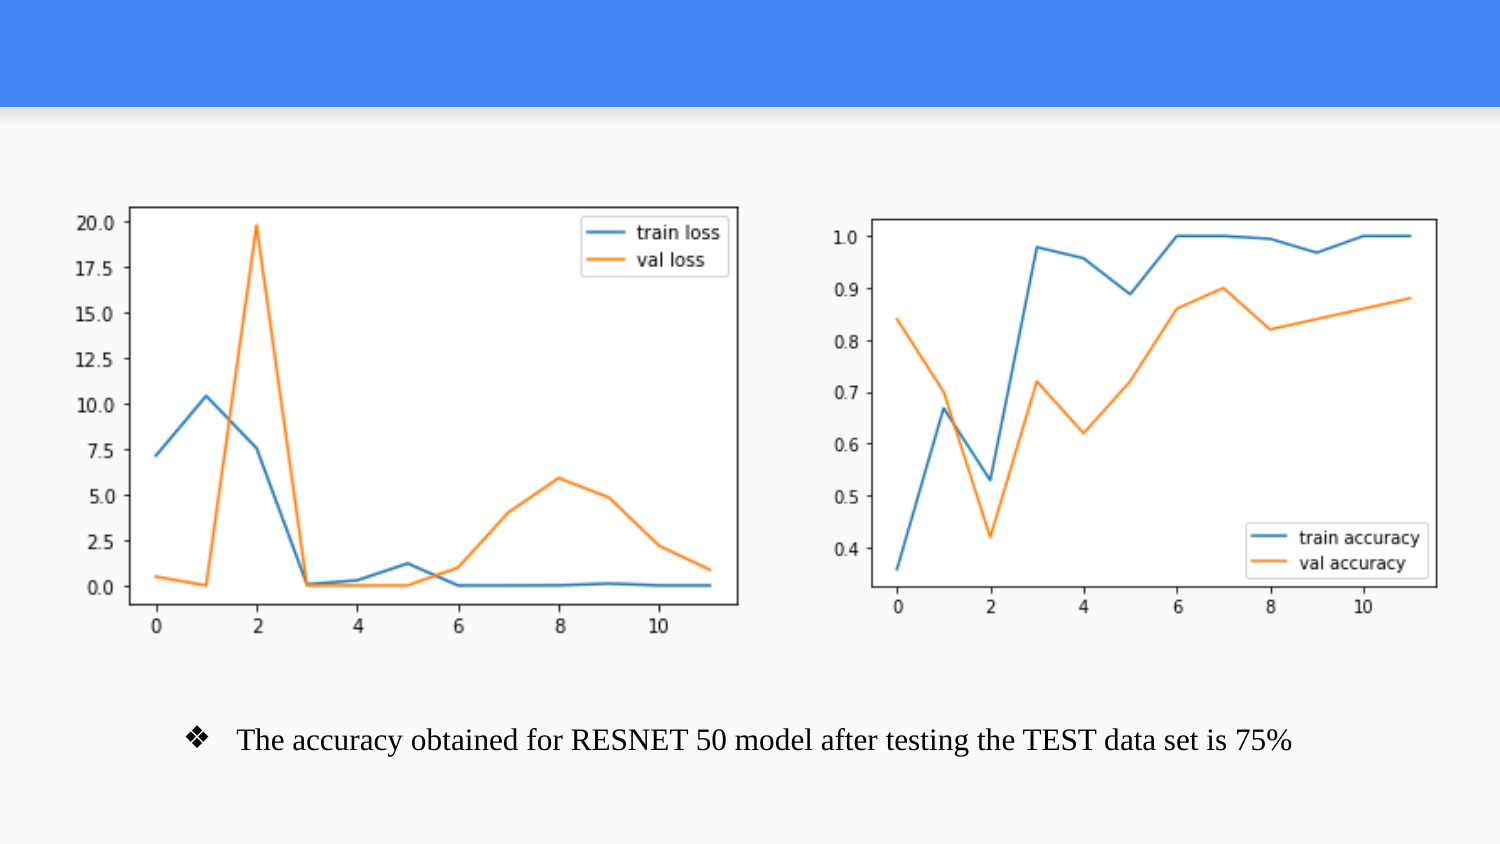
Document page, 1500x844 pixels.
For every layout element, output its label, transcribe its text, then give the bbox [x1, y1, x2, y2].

text_box The accuracy obtained for RESNET 50 model after testing the TEST data set is 75% [146, 703, 1406, 768]
picture [62, 196, 751, 648]
picture [821, 208, 1449, 628]
